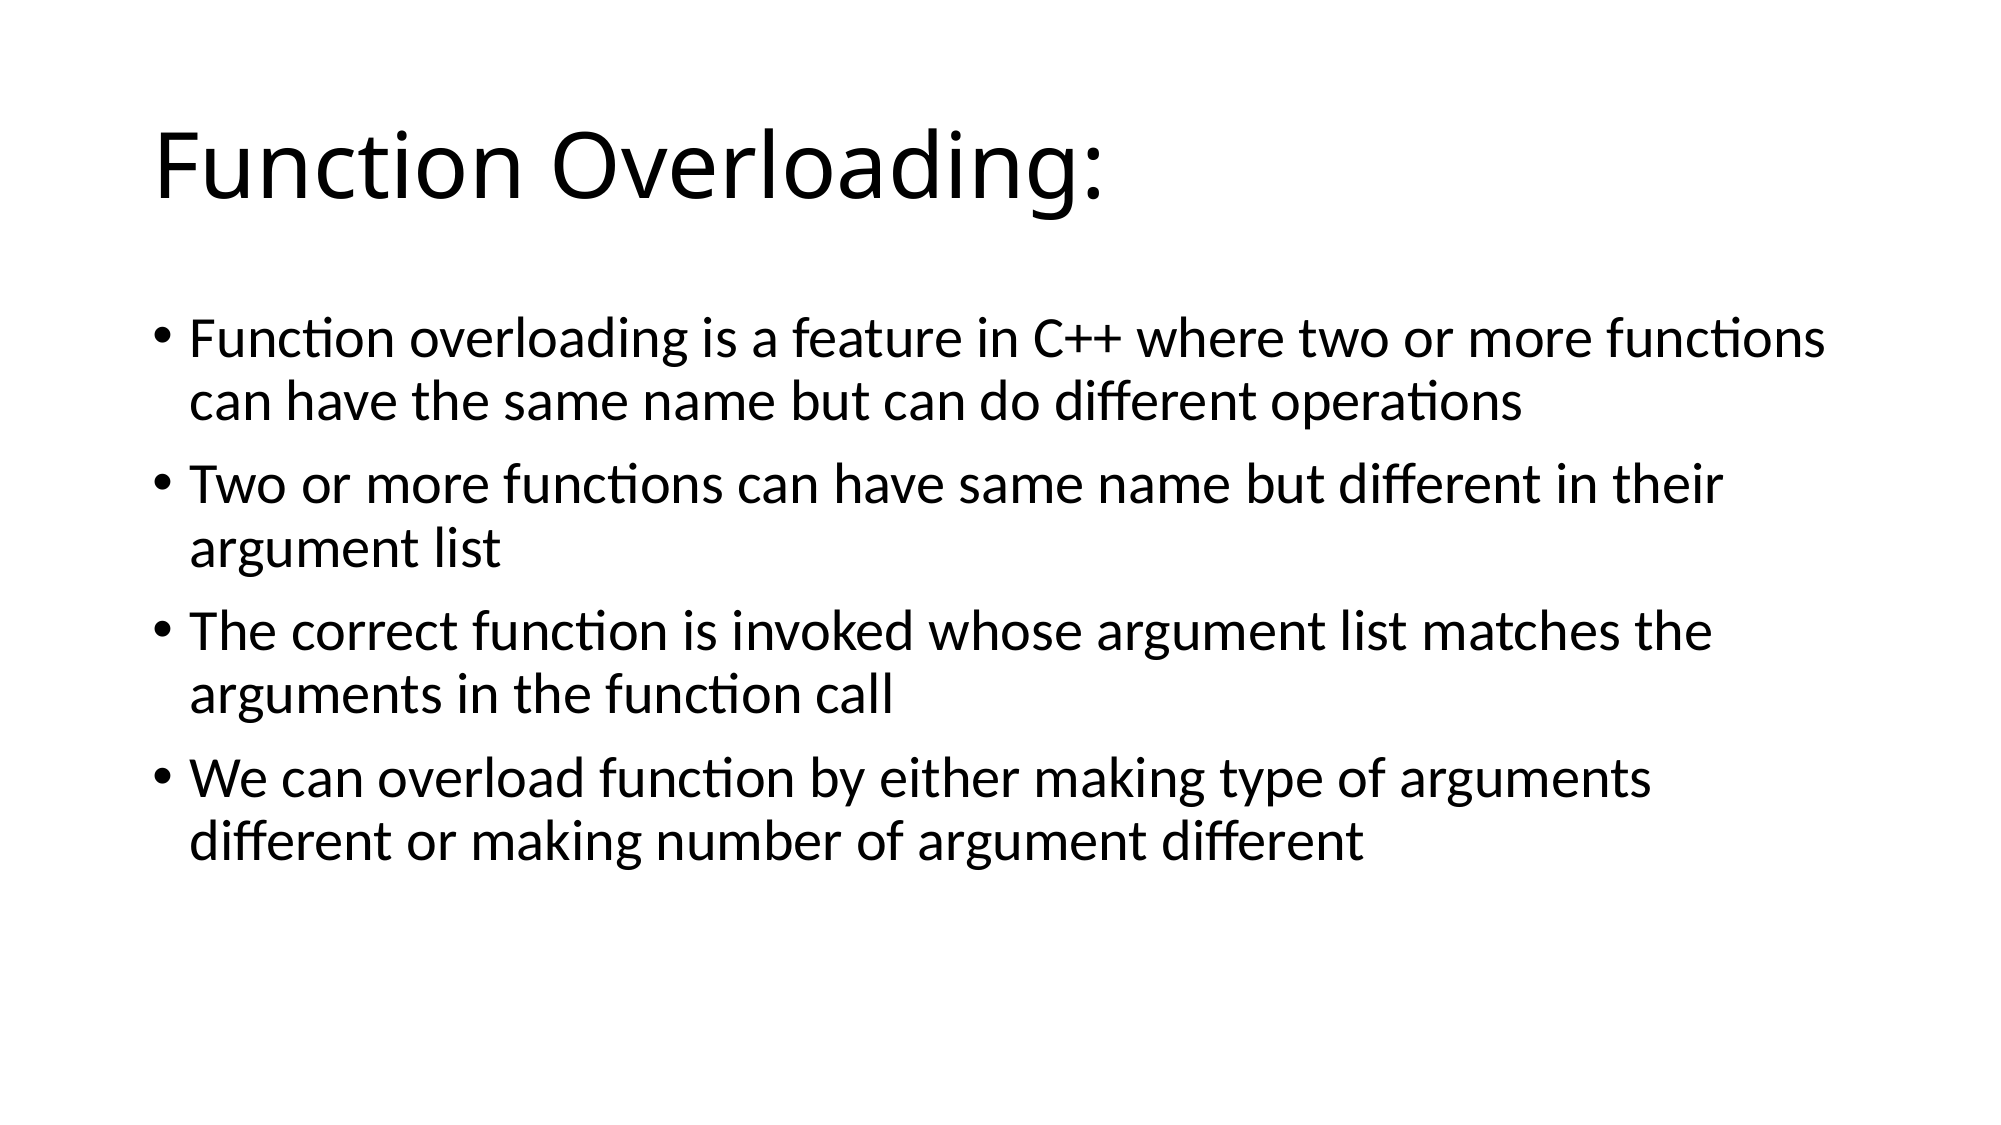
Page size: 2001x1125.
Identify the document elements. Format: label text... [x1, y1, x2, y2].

title Function Overloading: [137, 59, 1863, 278]
list Function overloading is a feature in C++ where two or more functions can have the same name but can do different operations Two or more functions can have same name but different in their argument list The correct function is invoked whose argument list matches the arguments in the function call We can overload function by either making type of arguments different or making number of argument different [137, 299, 1863, 1014]
